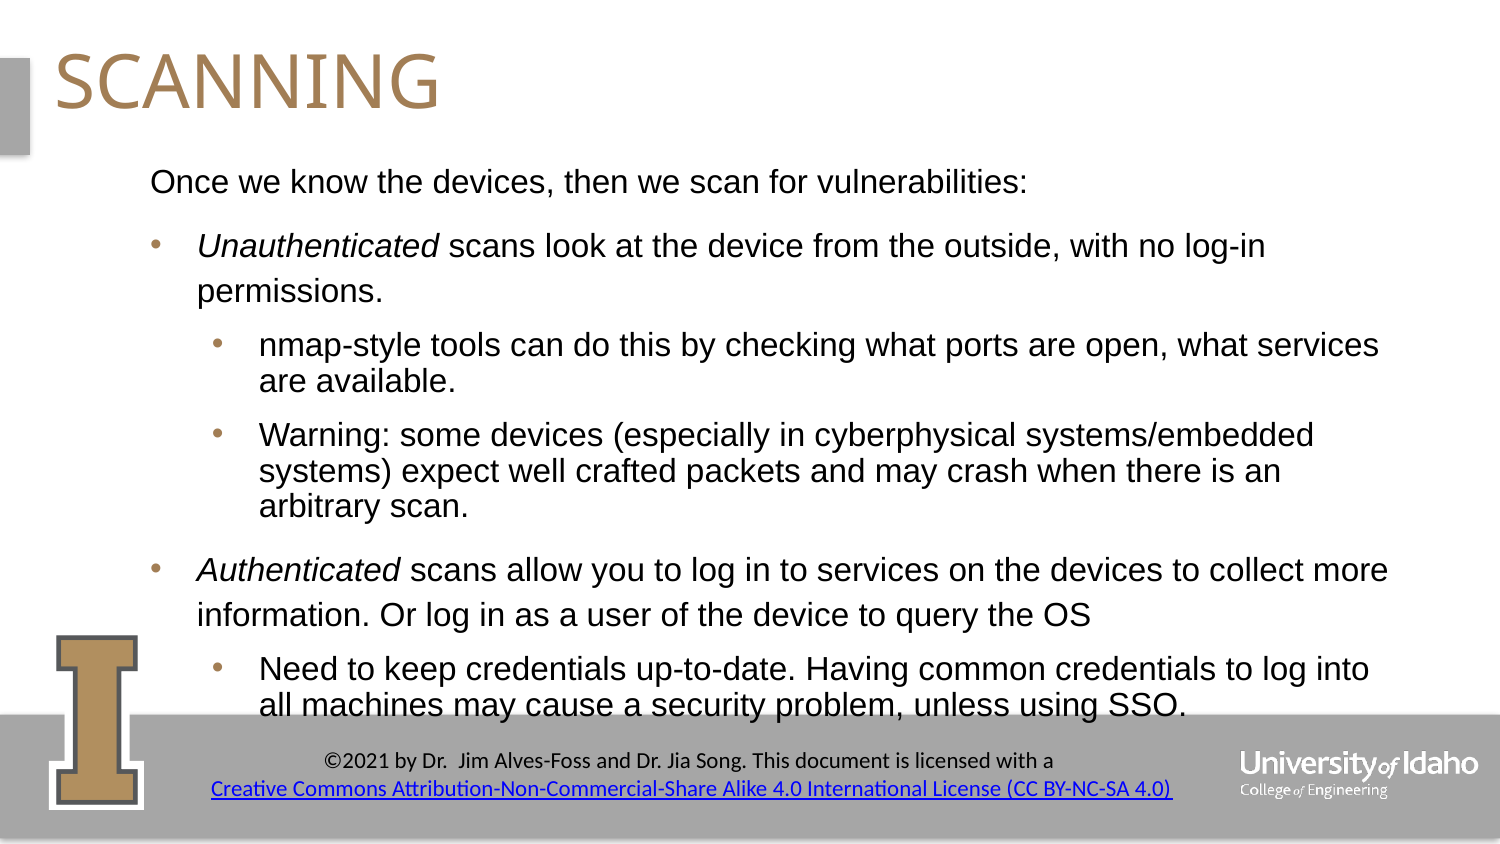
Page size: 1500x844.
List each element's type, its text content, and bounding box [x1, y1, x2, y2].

title scanning [54, 33, 1405, 128]
list Once we know the devices, then we scan for vulnerabilities: Unauthenticated scans look at the device from the outside, with no log-in permissions. nmap-style tools can do this by checking what ports are open, what services are available. Warning: some devices (especially in cyberphysical systems/embedded systems) expect well crafted packets and may crash when there is an arbitrary scan. Authenticated scans allow you to log in to services on the devices to collect more information. Or log in as a user of the device to query the OS Need to keep credentials up-to-date. Having common credentials to log into all machines may cause a security problem, unless using SSO. [150, 154, 1405, 697]
